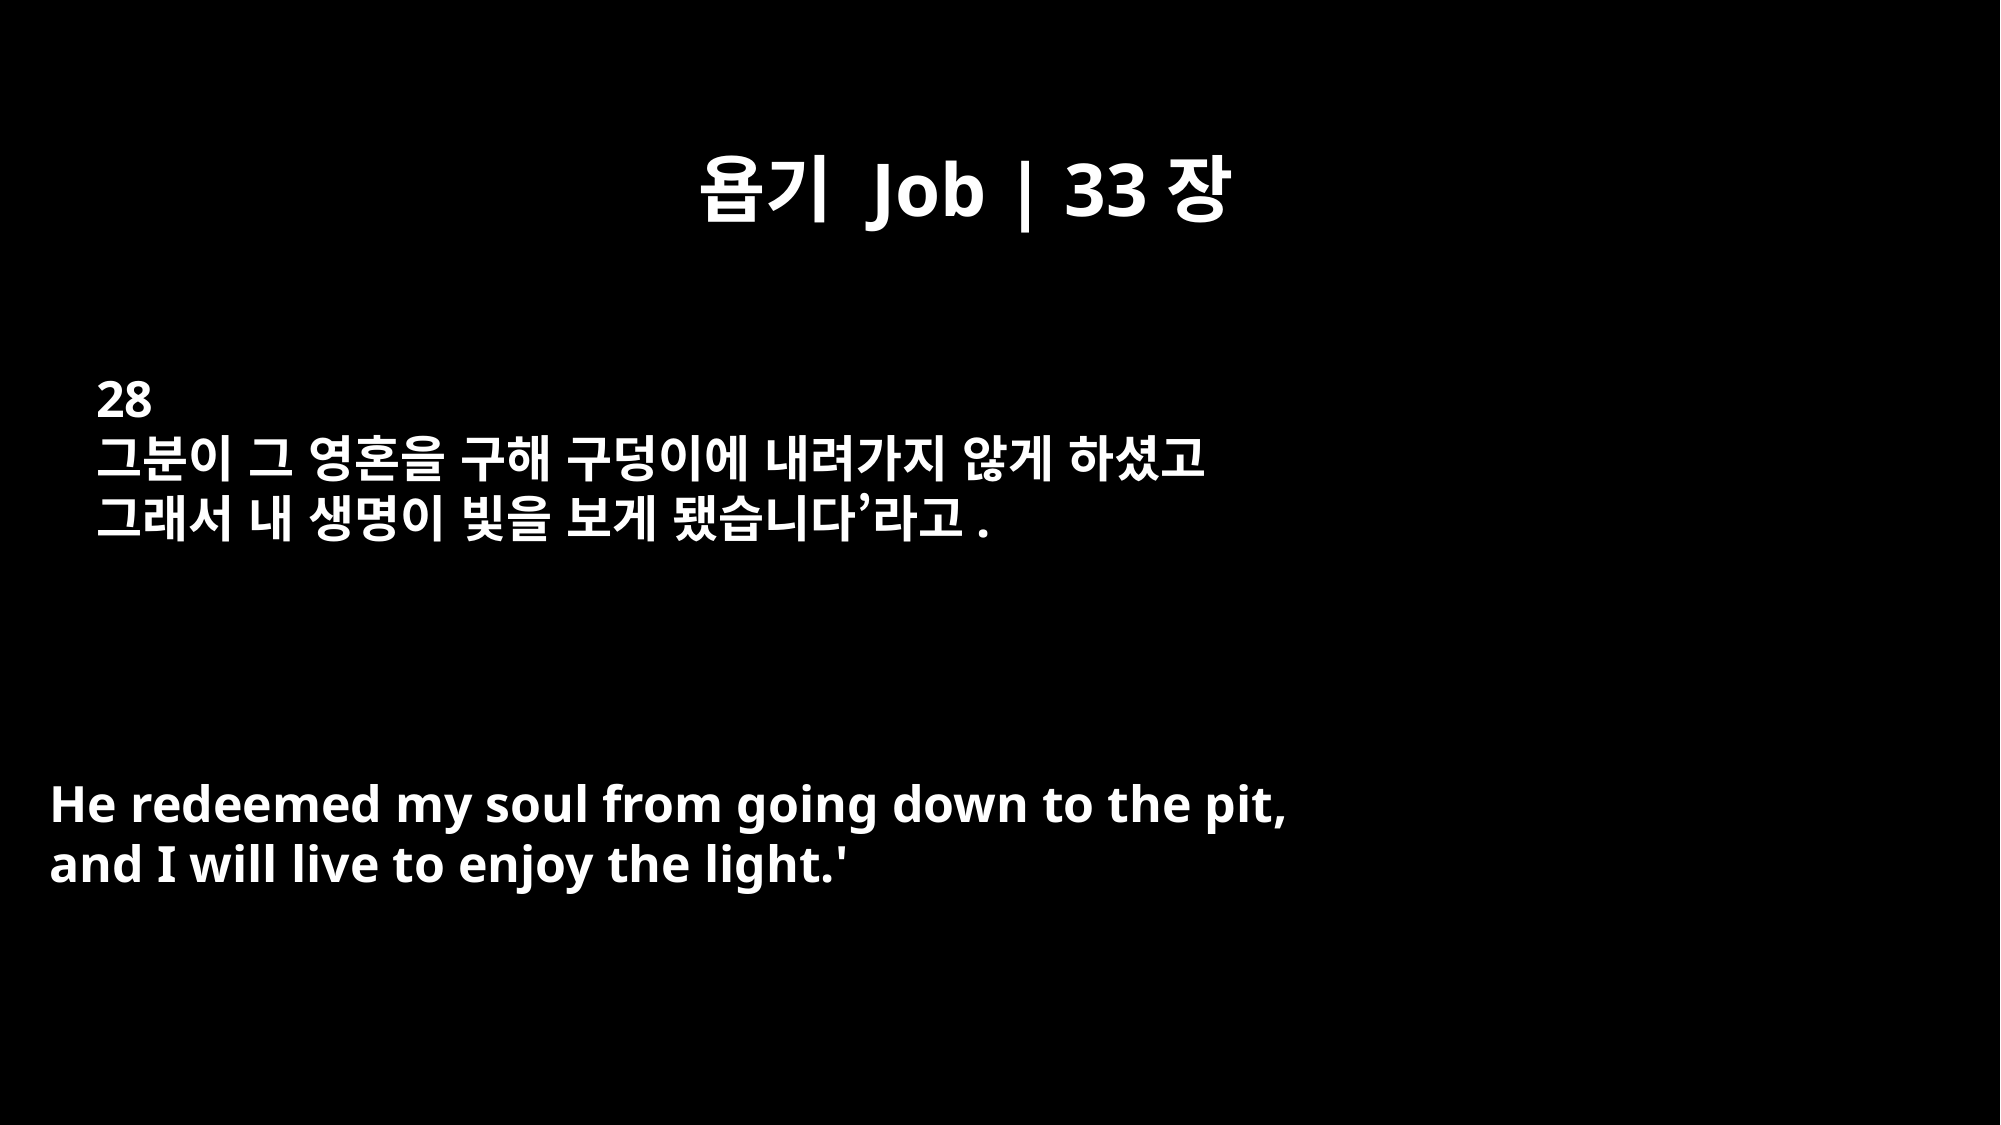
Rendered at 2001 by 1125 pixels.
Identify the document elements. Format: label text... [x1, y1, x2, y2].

text_box 욥기 Job | 33장 [683, 136, 1249, 239]
text_box 28 그분이 그 영혼을 구해 구덩이에 내려가지 않게 하셨고 그래서 내 생명이 빛을 보게 됐습니다’라고. [81, 359, 1236, 555]
text_box He redeemed my soul from going down to the pit, and I will live to enjoy the light.' [34, 764, 1317, 900]
